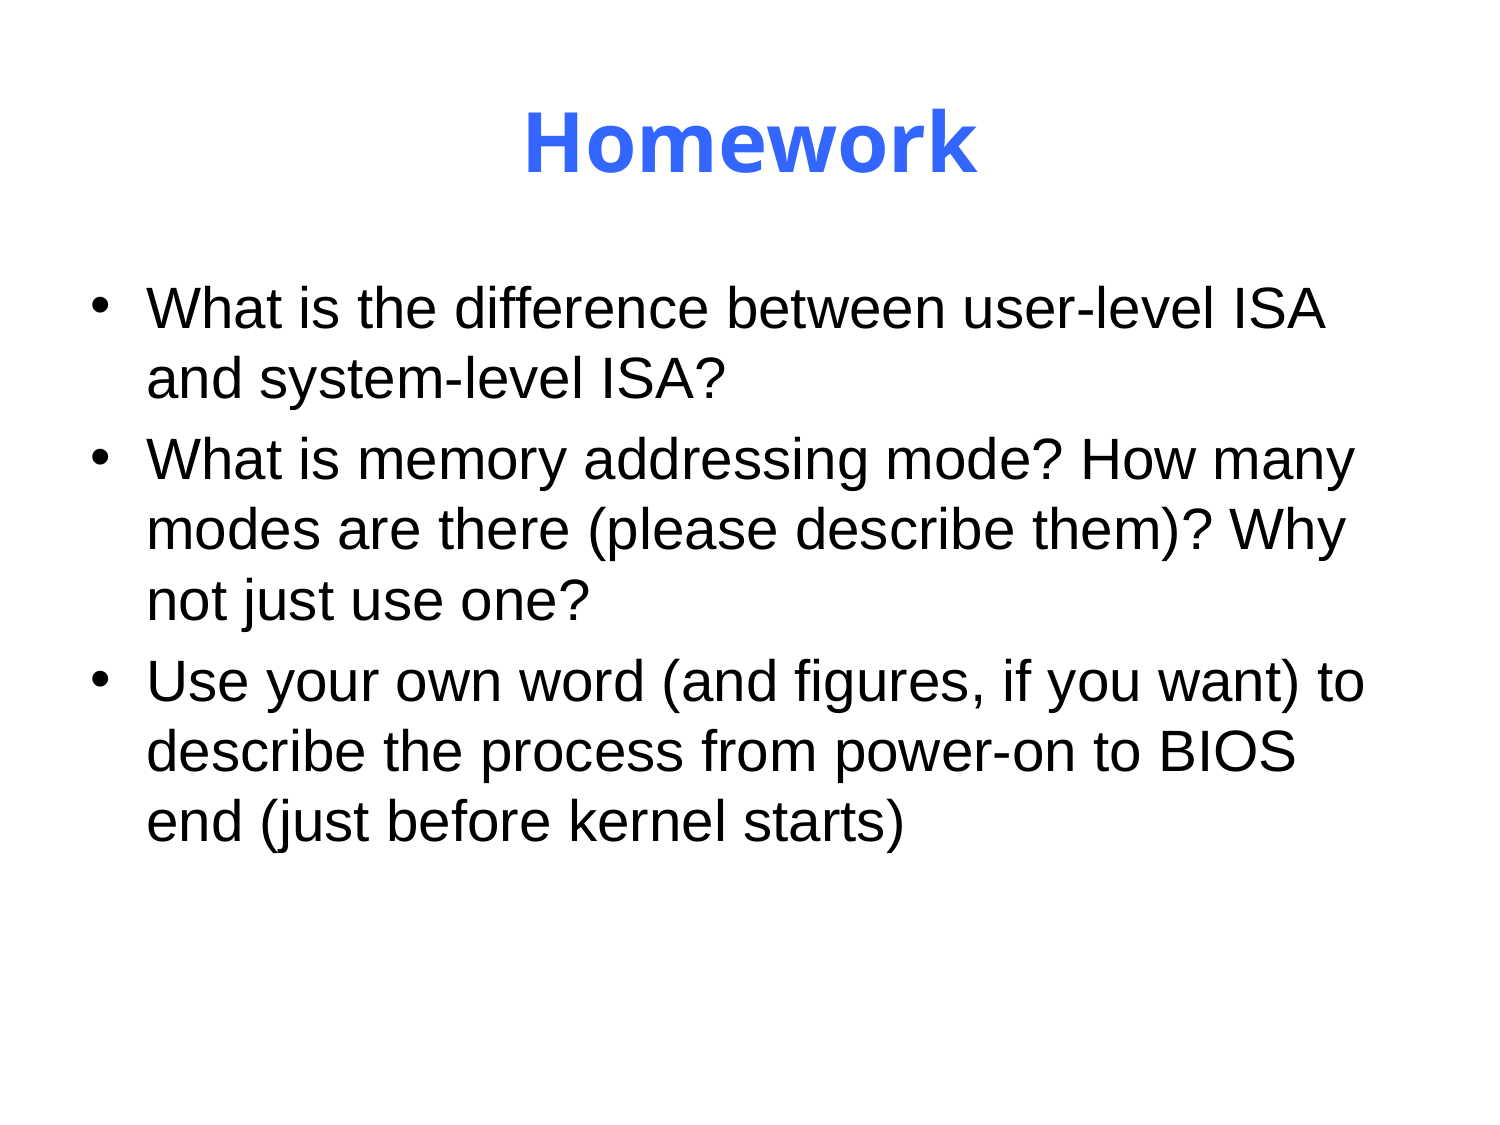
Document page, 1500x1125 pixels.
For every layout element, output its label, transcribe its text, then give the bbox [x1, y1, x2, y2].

list What is the difference between user-level ISA and system-level ISA? What is memory addressing mode? How many modes are there (please describe them)? Why not just use one? Use your own word (and figures, if you want) to describe the process from power-on to BIOS end (just before kernel starts) [75, 262, 1425, 1005]
title Homework [75, 45, 1425, 233]
